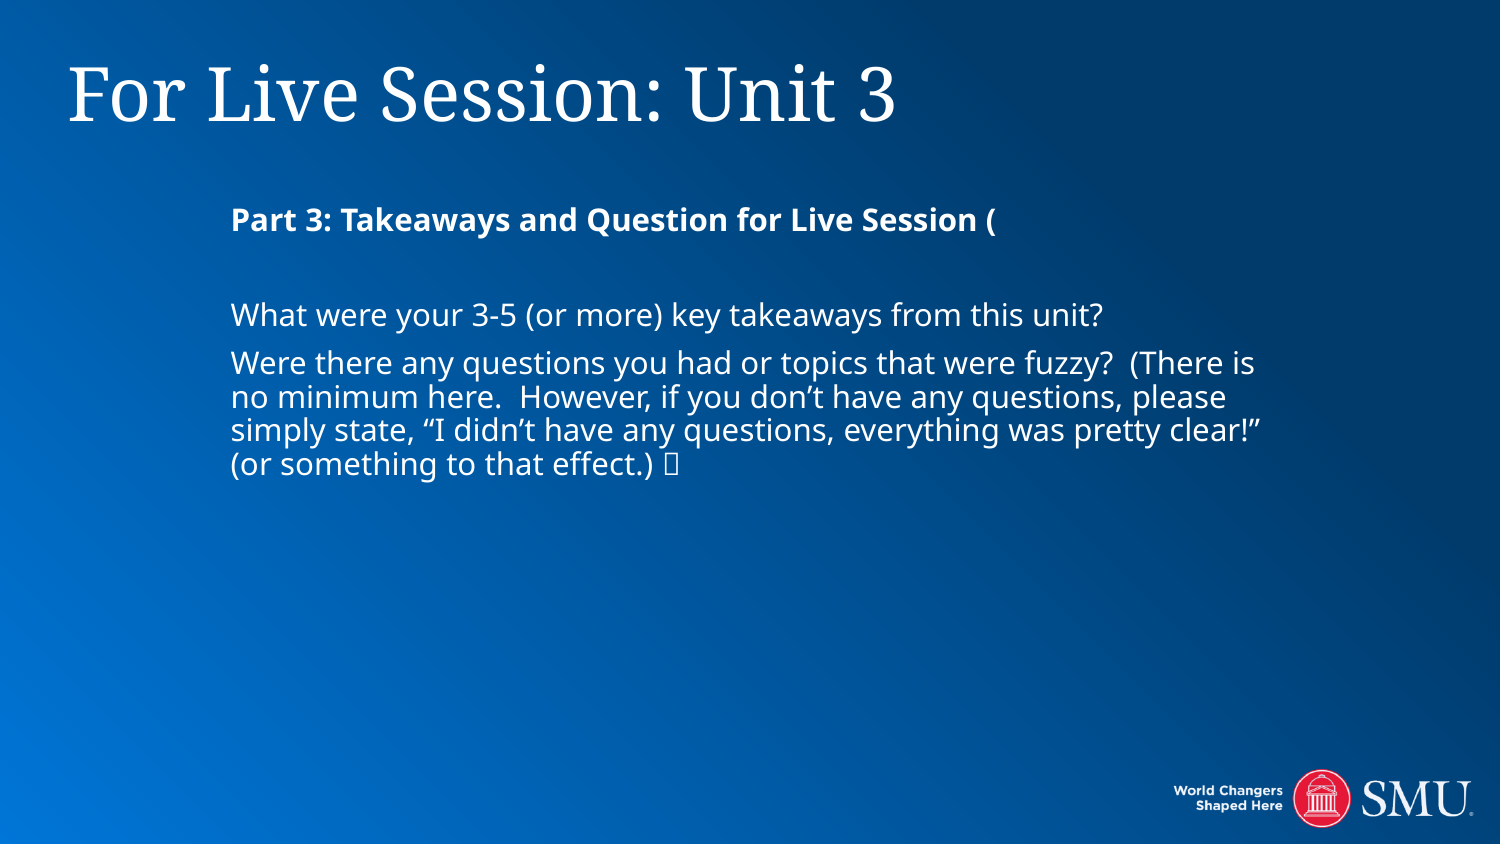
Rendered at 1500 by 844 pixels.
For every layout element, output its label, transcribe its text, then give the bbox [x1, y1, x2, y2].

picture [1170, 765, 1478, 830]
title For Live Session: Unit 3 [52, 0, 1500, 194]
